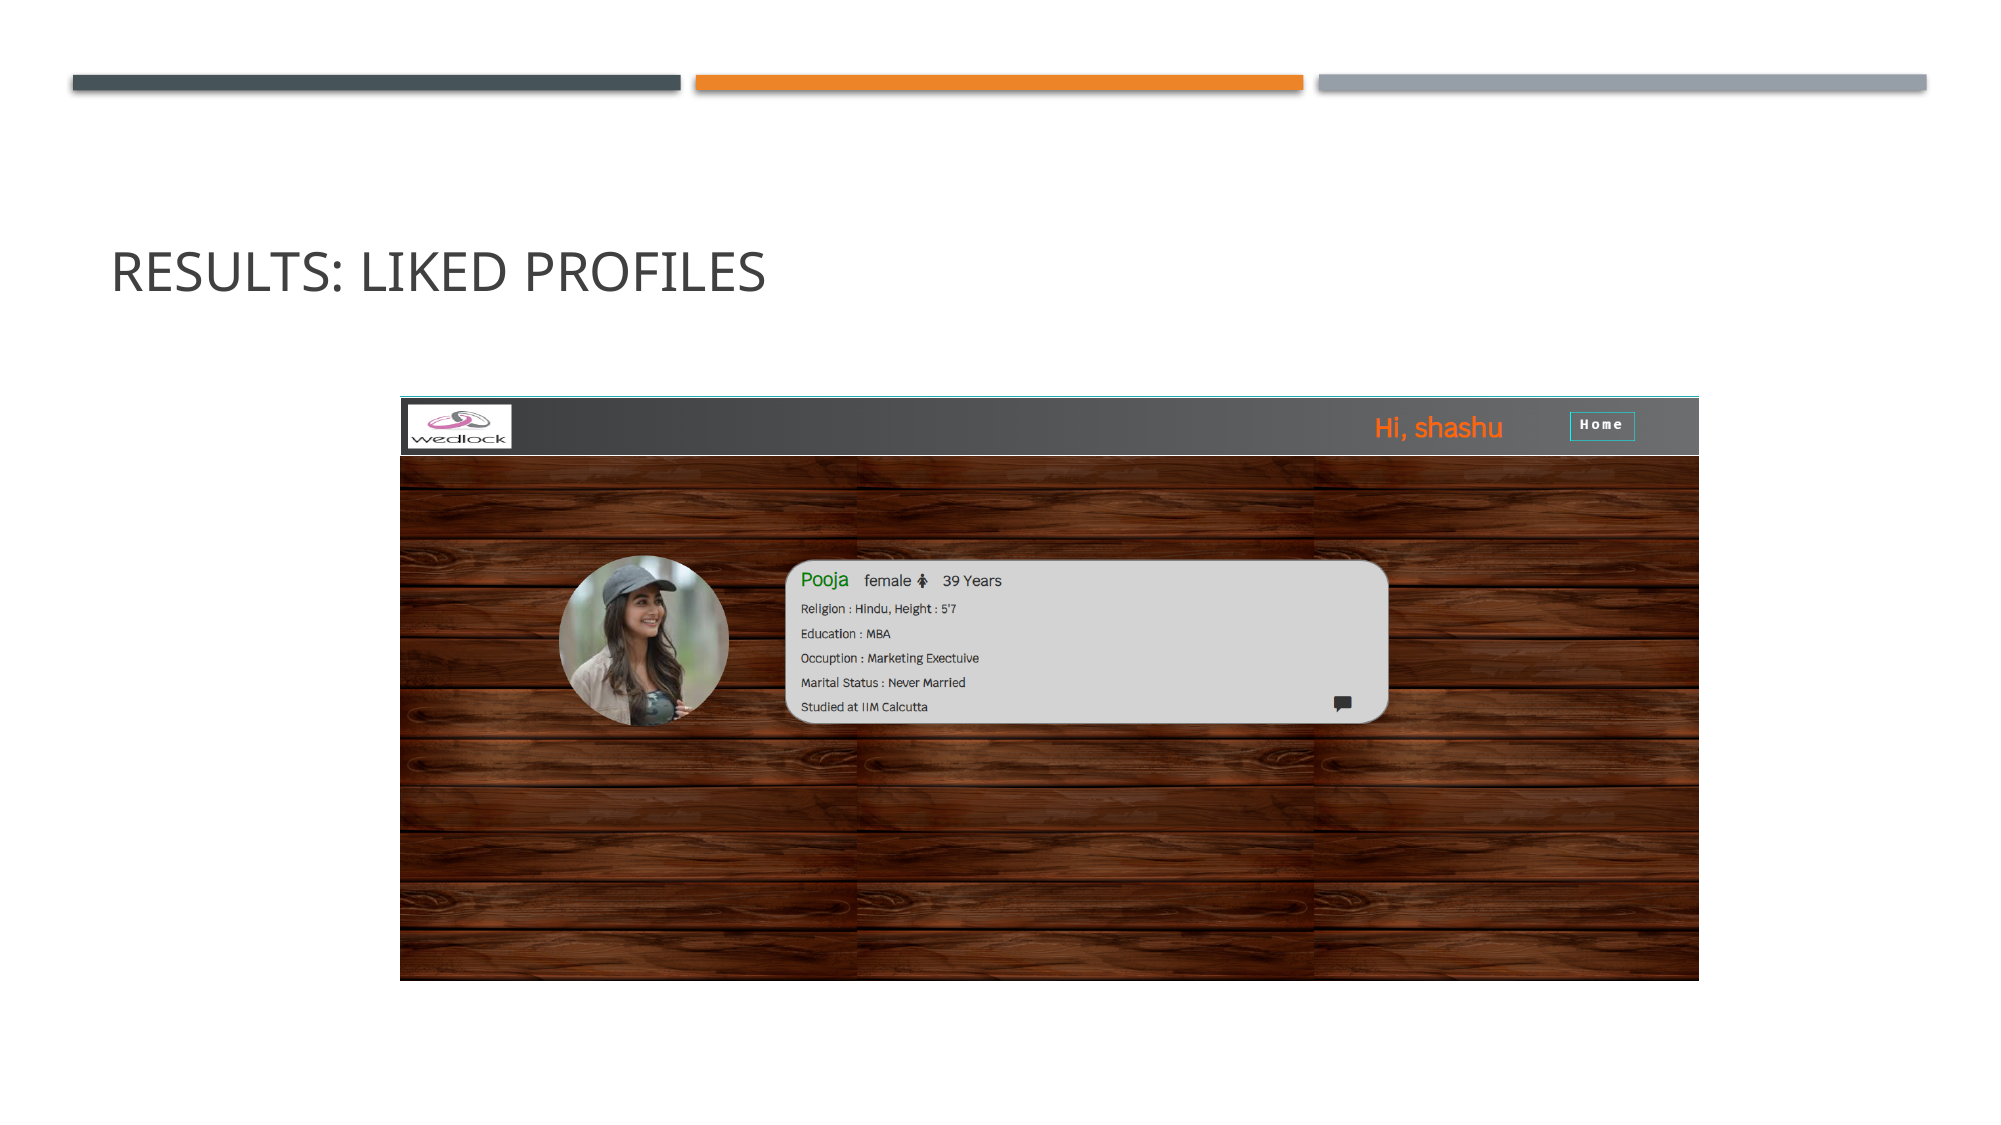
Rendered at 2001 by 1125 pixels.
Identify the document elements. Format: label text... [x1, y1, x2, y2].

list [400, 395, 1699, 982]
title Results: liked profiles [95, 115, 1905, 311]
